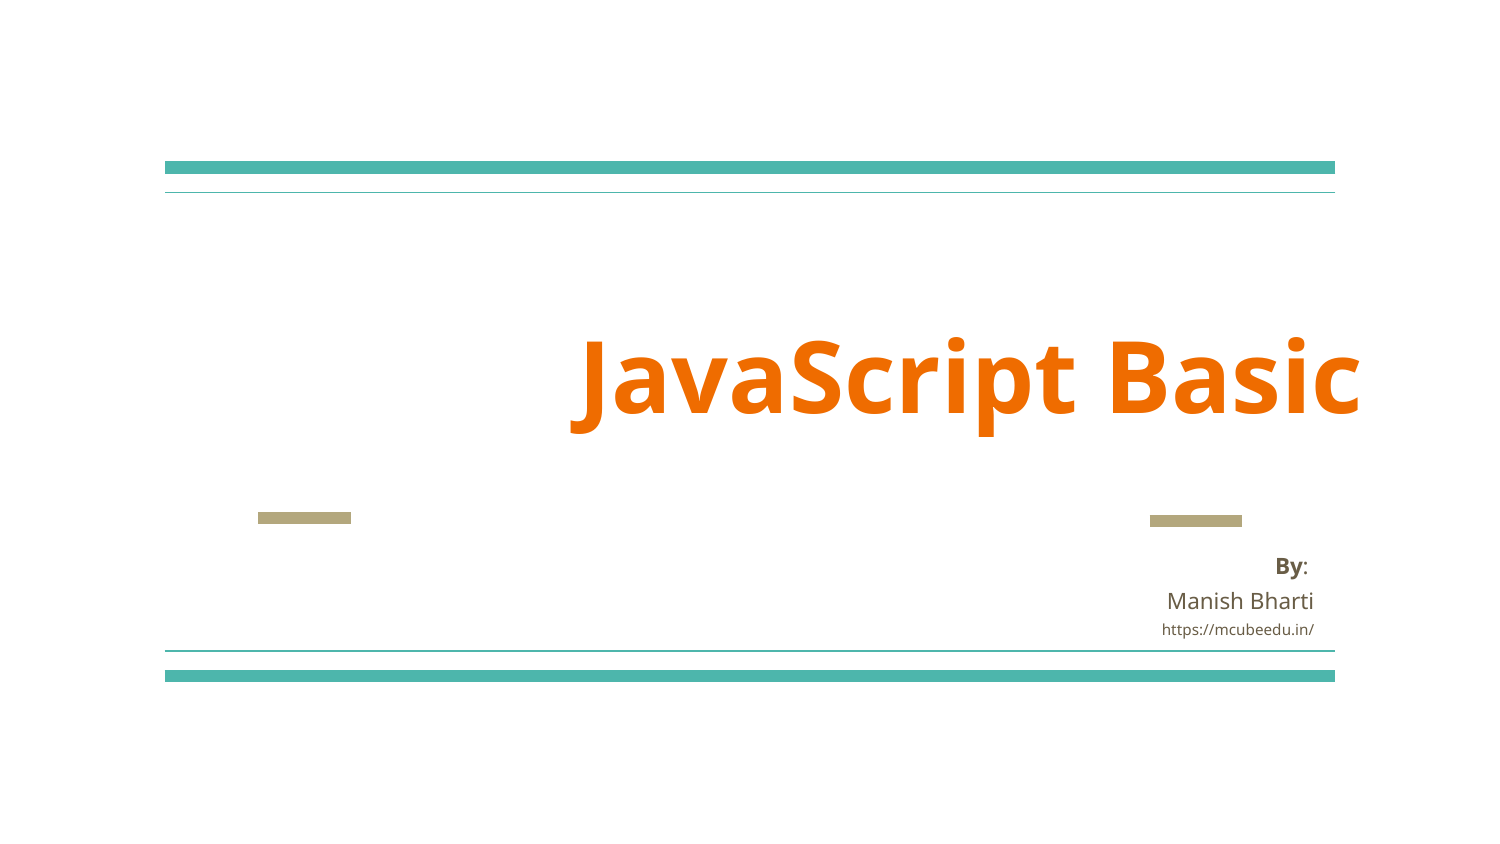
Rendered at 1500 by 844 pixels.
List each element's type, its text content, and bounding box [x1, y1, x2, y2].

title JavaScript Basic [559, 284, 1383, 458]
subtitle By: Manish Bharti https://mcubeedu.in/ [779, 530, 1330, 656]
